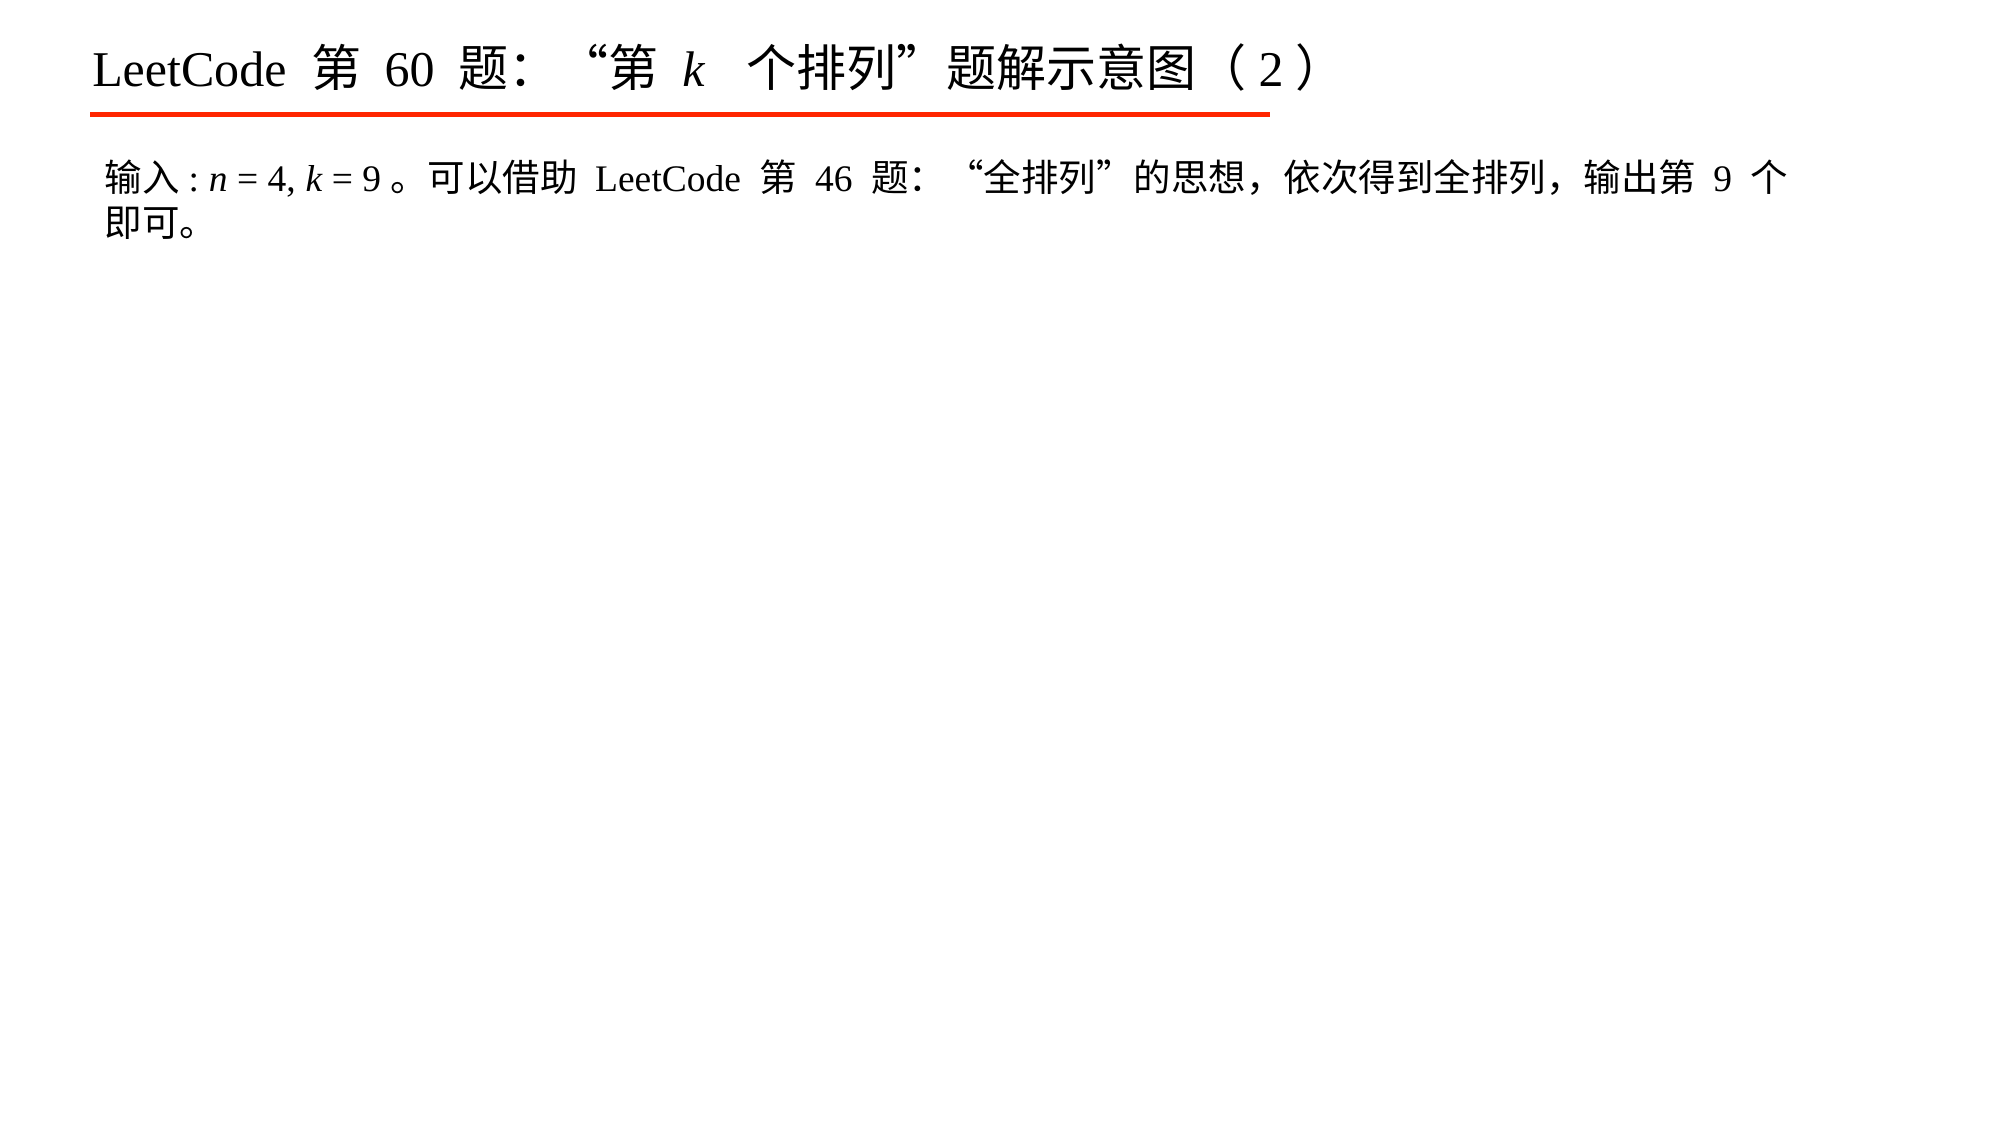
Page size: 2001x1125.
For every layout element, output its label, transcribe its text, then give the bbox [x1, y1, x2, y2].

text_box LeetCode 第 60 题：“第 k 个排列”题解示意图（2） [77, 29, 1392, 105]
text_box 输入: n = 4, k = 9。可以借助 LeetCode 第 46 题：“全排列”的思想，依次得到全排列，输出第 9 个即可。 [90, 146, 1827, 252]
